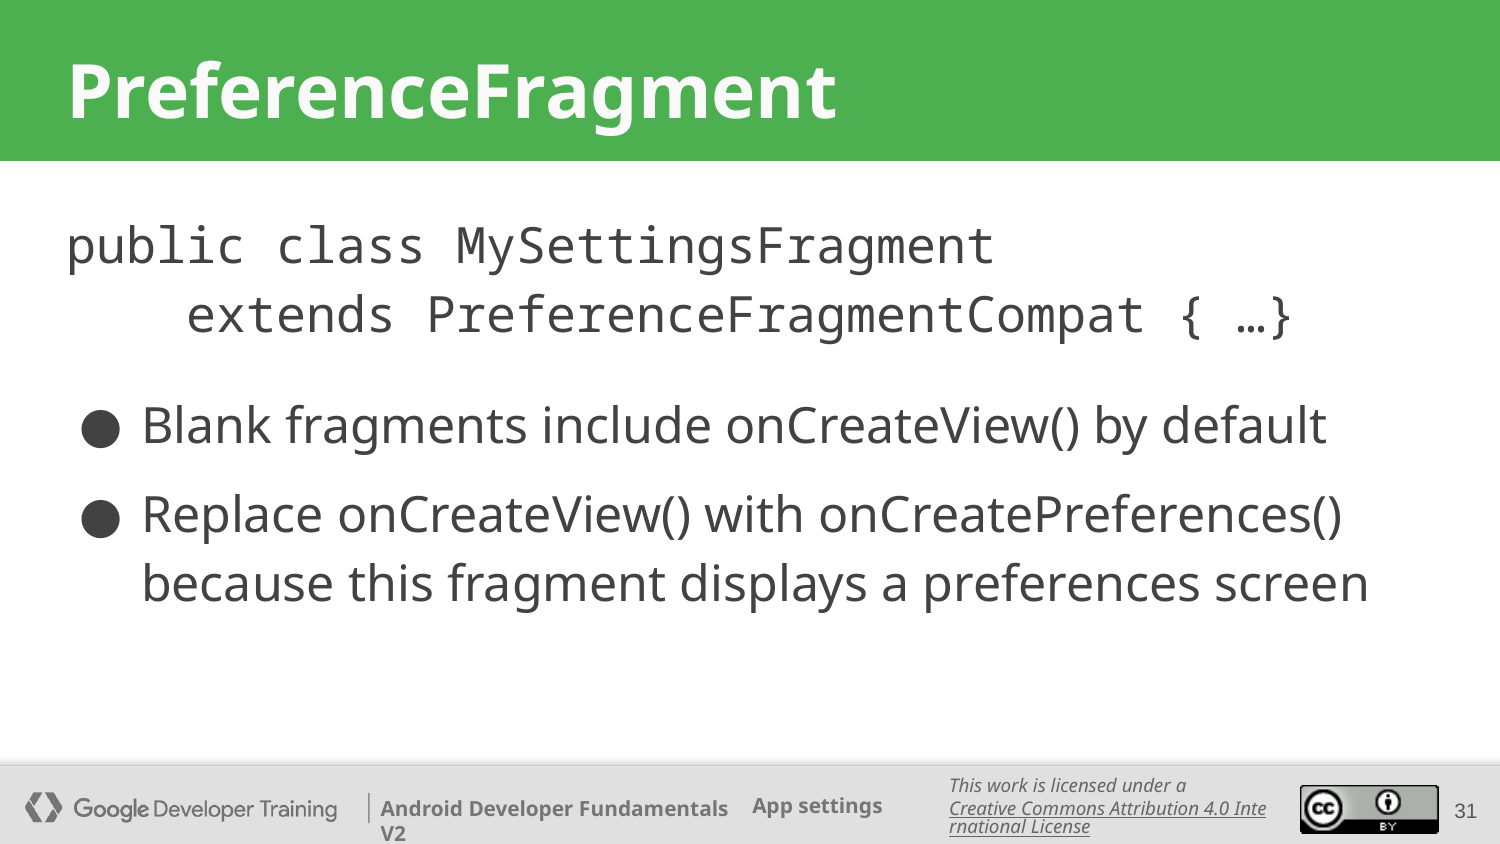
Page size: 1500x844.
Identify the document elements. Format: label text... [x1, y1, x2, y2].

slide_number ‹#› [1402, 777, 1493, 842]
picture [0, 161, 1500, 844]
list public class MySettingsFragment extends PreferenceFragmentCompat { …} Blank fragments include onCreateView() by default Replace onCreateView() with onCreatePreferences() because this fragment displays a preferences screen [51, 189, 1449, 743]
title PreferenceFragment [51, 28, 1449, 122]
